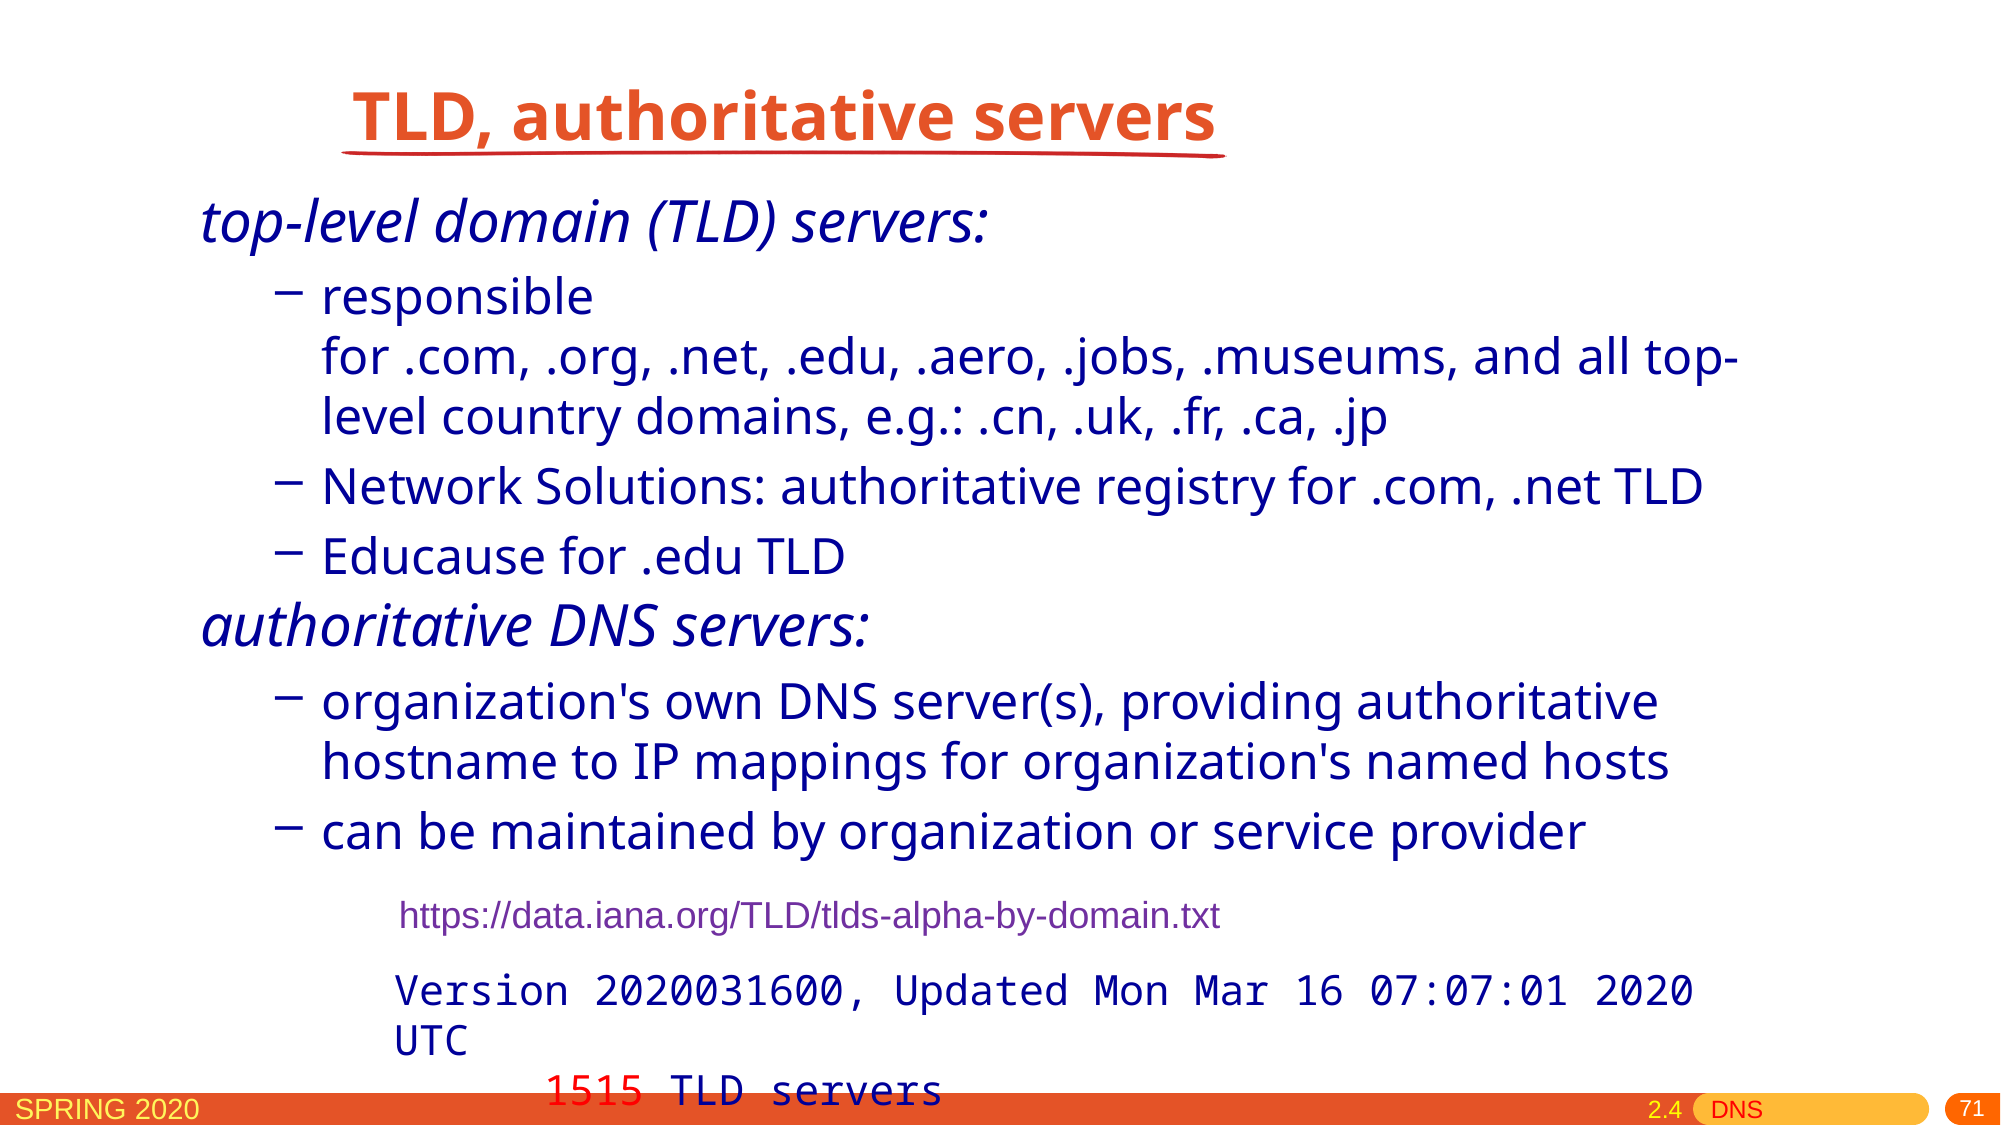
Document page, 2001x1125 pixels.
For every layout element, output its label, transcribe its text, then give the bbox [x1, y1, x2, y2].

text_box Version 2020031600, Updated Mon Mar 16 07:07:01 2020 UTC 1515 TLD servers [379, 956, 1715, 1122]
list top-level domain (TLD) servers: responsible for .com, .org, .net, .edu, .aero, .jobs, .museums, and all top-level country domains, e.g.: .cn, .uk, .fr, .ca, .jp Network Solutions: authoritative registry for .com, .net TLD Educause for .edu TLD authoritative DNS servers: organization's own DNS server(s), providing authoritative hostname to IP mappings for organization's named hosts can be maintained by organization or service provider [184, 184, 1756, 947]
text_box 2.4 DNS [1626, 1086, 1945, 1125]
title TLD, authoritative servers [337, 38, 1613, 184]
text_box https://data.iana.org/TLD/tlds-alpha-by-domain.txt [384, 883, 1236, 944]
picture [337, 148, 1237, 162]
